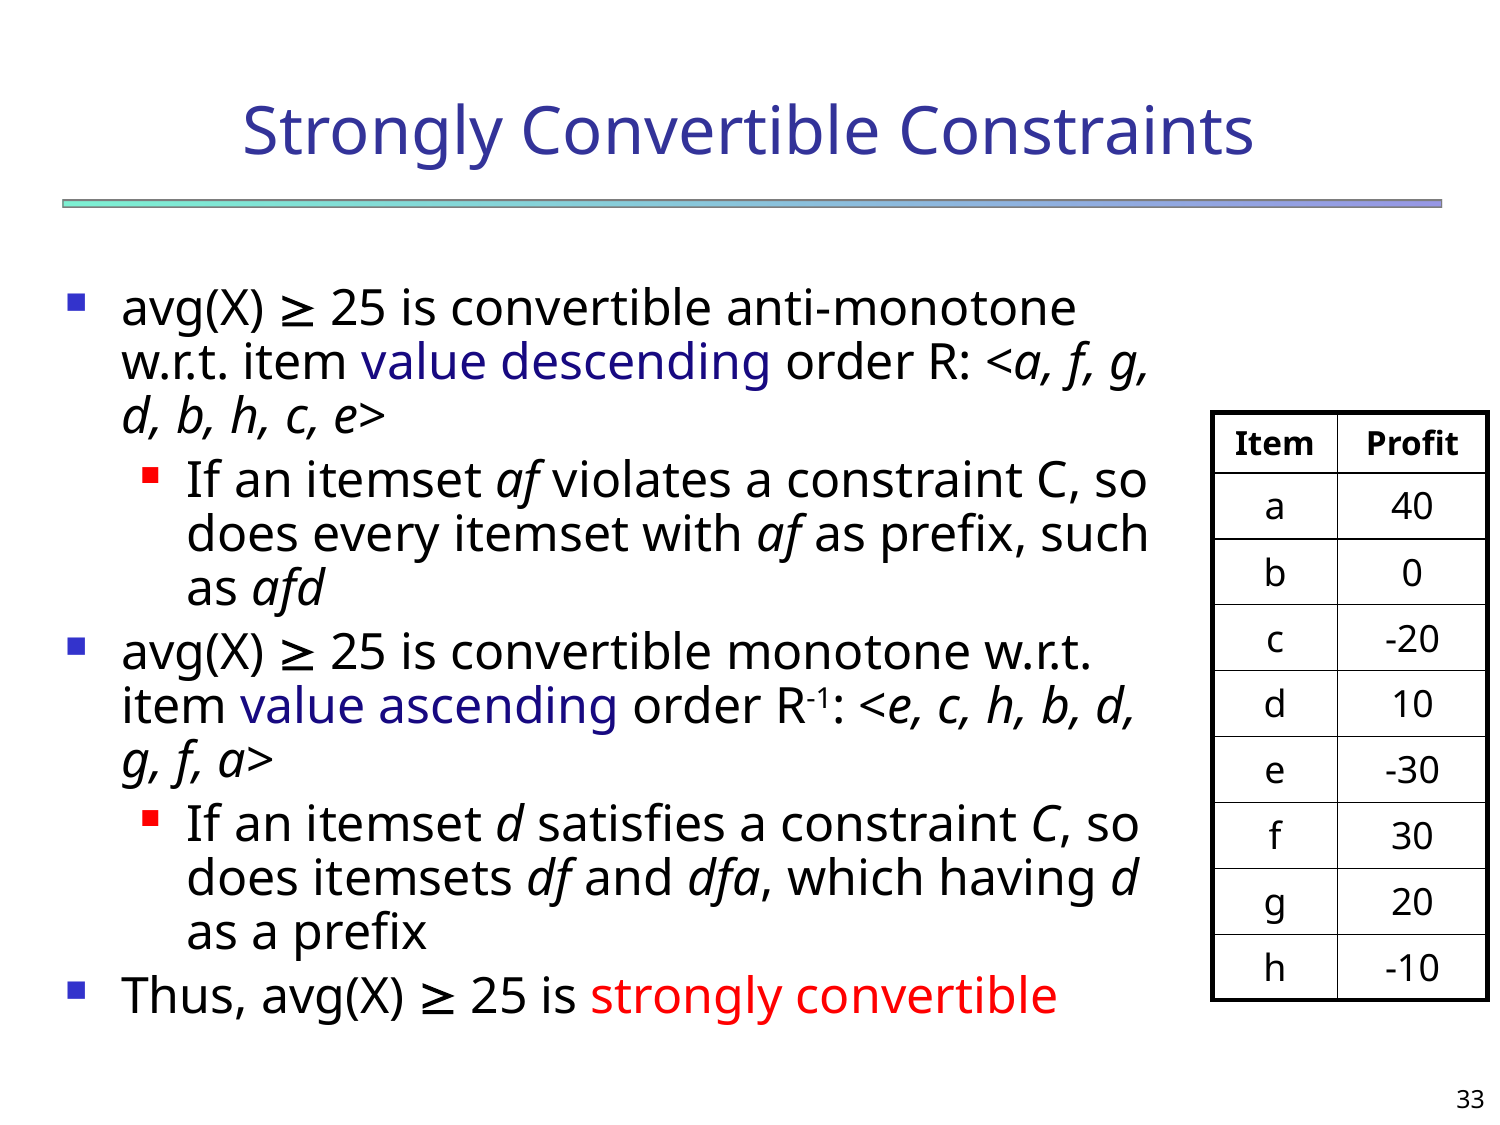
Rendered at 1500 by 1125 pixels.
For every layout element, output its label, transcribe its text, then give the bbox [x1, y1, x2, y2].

list avg(X)  25 is convertible anti-monotone w.r.t. item value descending order R: <a, f, g, d, b, h, c, e> If an itemset af violates a constraint C, so does every itemset with af as prefix, such as afd avg(X)  25 is convertible monotone w.r.t. item value ascending order R-1: <e, c, h, b, d, g, f, a> If an itemset d satisfies a constraint C, so does itemsets df and dfa, which having d as a prefix Thus, avg(X)  25 is strongly convertible [50, 275, 1188, 1063]
table_cell g [1215, 869, 1337, 934]
slide_number 33 [1187, 1062, 1500, 1125]
table_cell 0 [1338, 540, 1485, 604]
table_cell 10 [1338, 671, 1485, 736]
table_cell e [1215, 737, 1337, 802]
table_cell 20 [1338, 869, 1485, 934]
table_cell -10 [1338, 935, 1485, 998]
table_cell h [1215, 935, 1337, 998]
table_header Profit [1338, 415, 1485, 472]
table_cell -30 [1338, 737, 1485, 802]
table_cell b [1215, 540, 1337, 604]
table_cell f [1215, 803, 1337, 868]
table_cell c [1215, 605, 1337, 670]
table_cell -20 [1338, 605, 1485, 670]
table_cell d [1215, 671, 1337, 736]
table_cell 30 [1338, 803, 1485, 868]
title Strongly Convertible Constraints [99, 75, 1400, 175]
table_cell 40 [1338, 474, 1485, 538]
table_cell a [1215, 474, 1337, 538]
table_header Item [1215, 415, 1337, 472]
